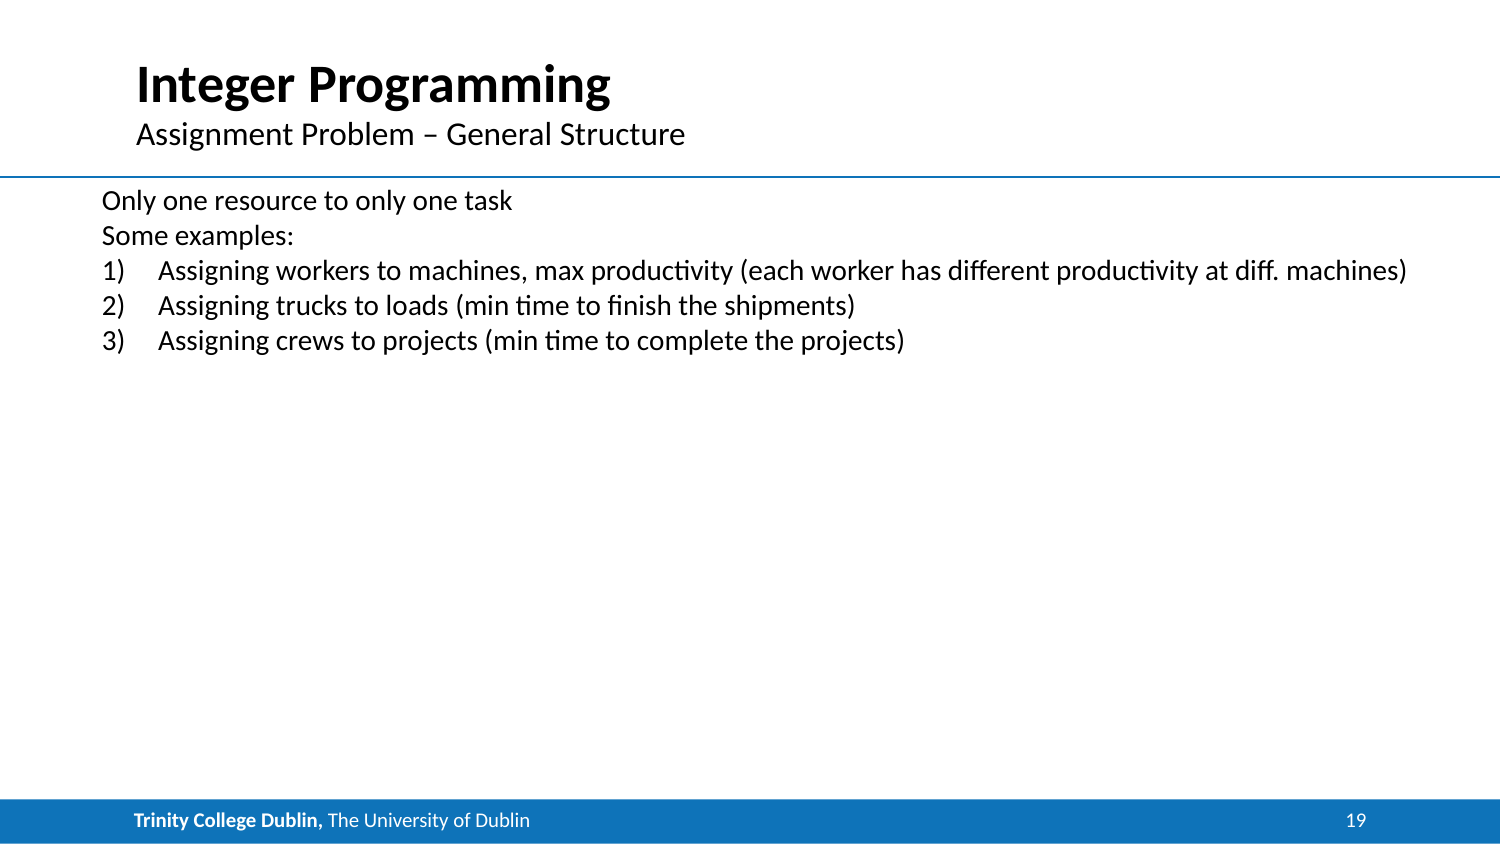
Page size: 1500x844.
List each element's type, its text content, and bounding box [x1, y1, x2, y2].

list Assignment Problem – General Structure [135, 112, 1367, 147]
title Integer Programming [135, 44, 1367, 112]
slide_number 19 [1318, 800, 1367, 833]
